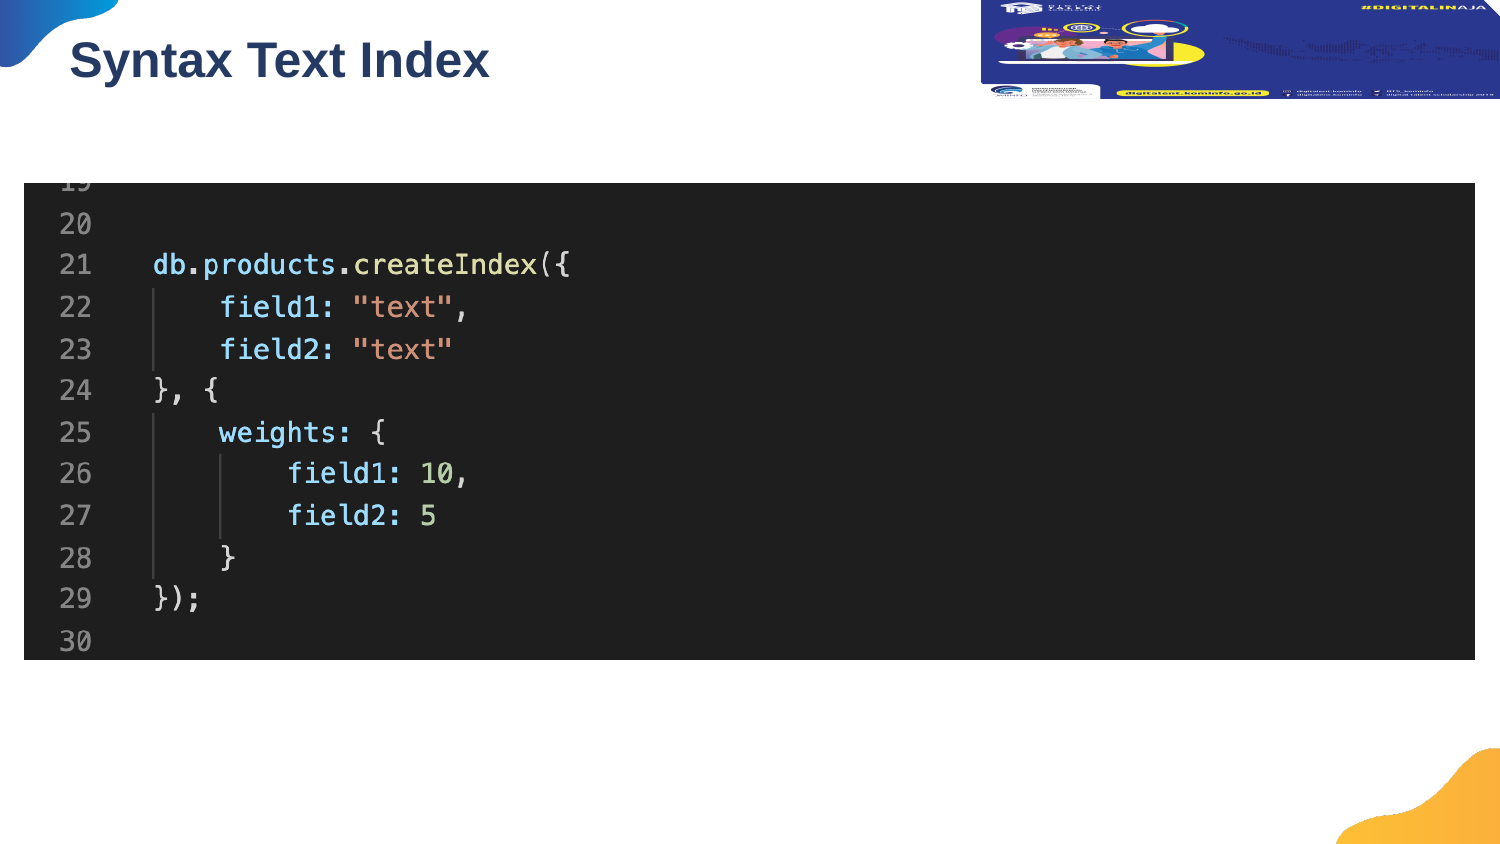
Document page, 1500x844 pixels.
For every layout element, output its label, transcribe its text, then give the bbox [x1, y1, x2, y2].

picture [1334, 740, 1500, 844]
picture [24, 183, 1476, 661]
picture [0, 0, 120, 73]
picture [980, 0, 1500, 100]
text_box Syntax Text Index [54, 19, 975, 96]
